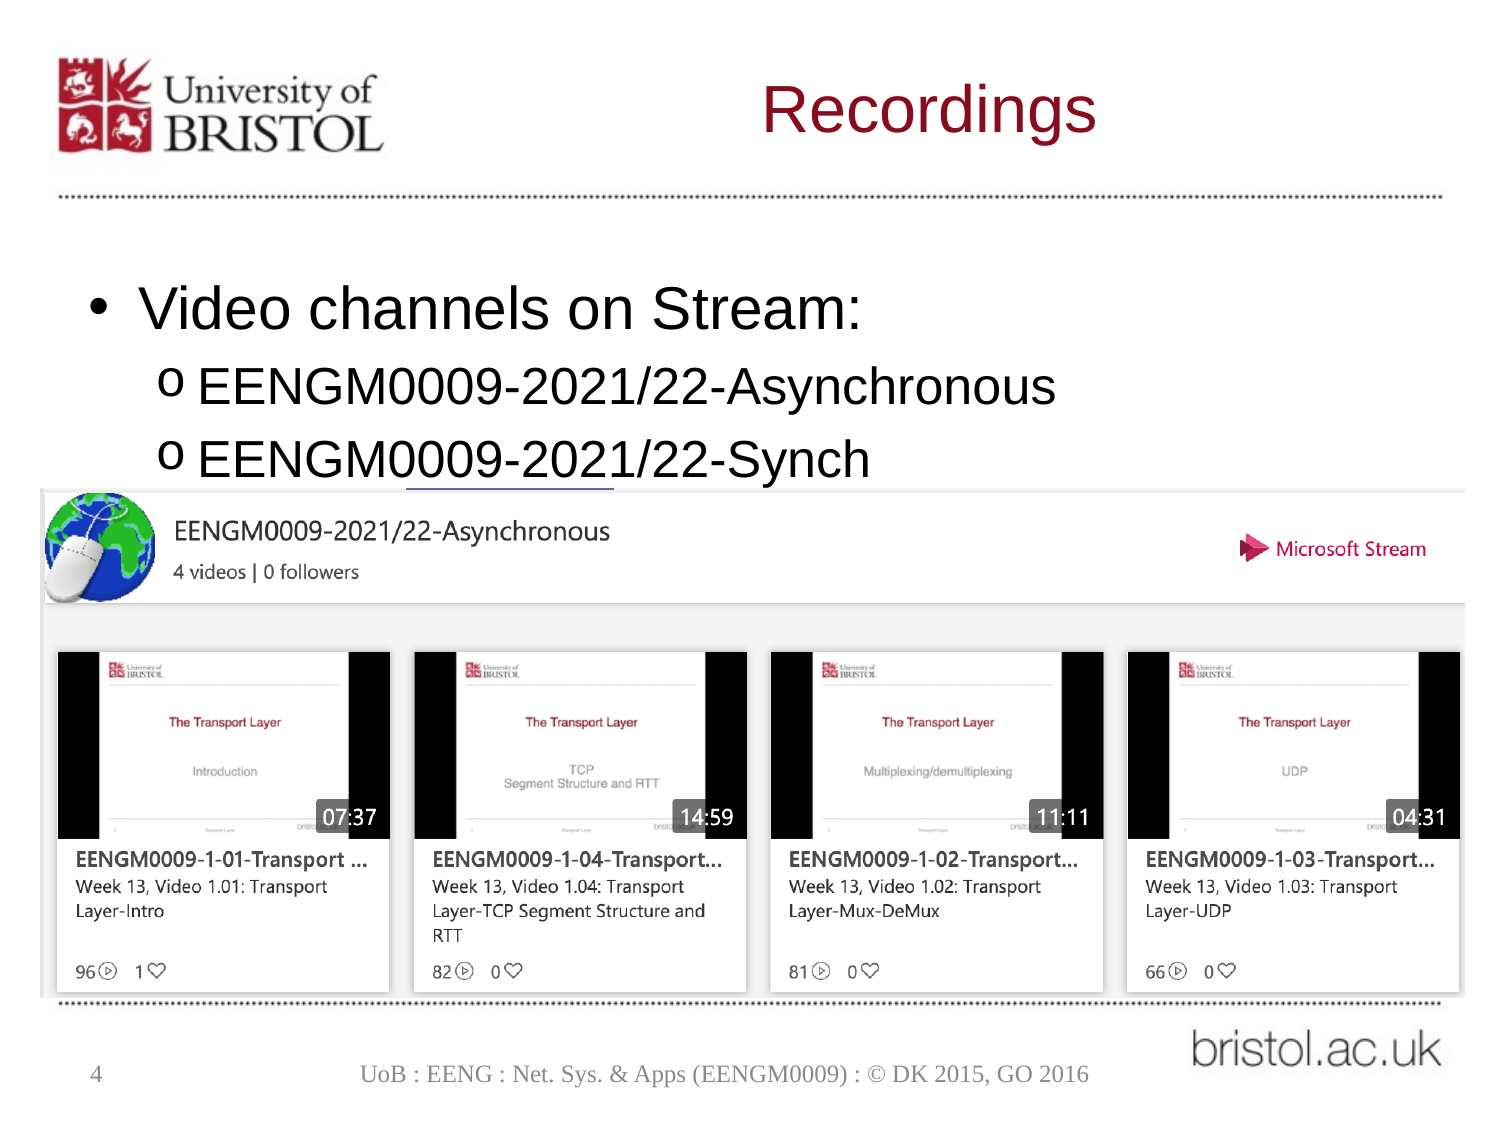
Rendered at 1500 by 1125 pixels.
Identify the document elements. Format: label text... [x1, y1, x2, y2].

list Video channels on Stream: EENGM0009-2021/22-Asynchronous EENGM0009-2021/22-Synch [75, 262, 1425, 486]
picture [0, 0, 1500, 1125]
title Recordings [434, 34, 1425, 177]
footer UoB : EENG : Net. Sys. & Apps (EENGM0009) : © DK 2015, GO 2016 [275, 1042, 1175, 1103]
slide_number 4 [75, 1042, 250, 1103]
